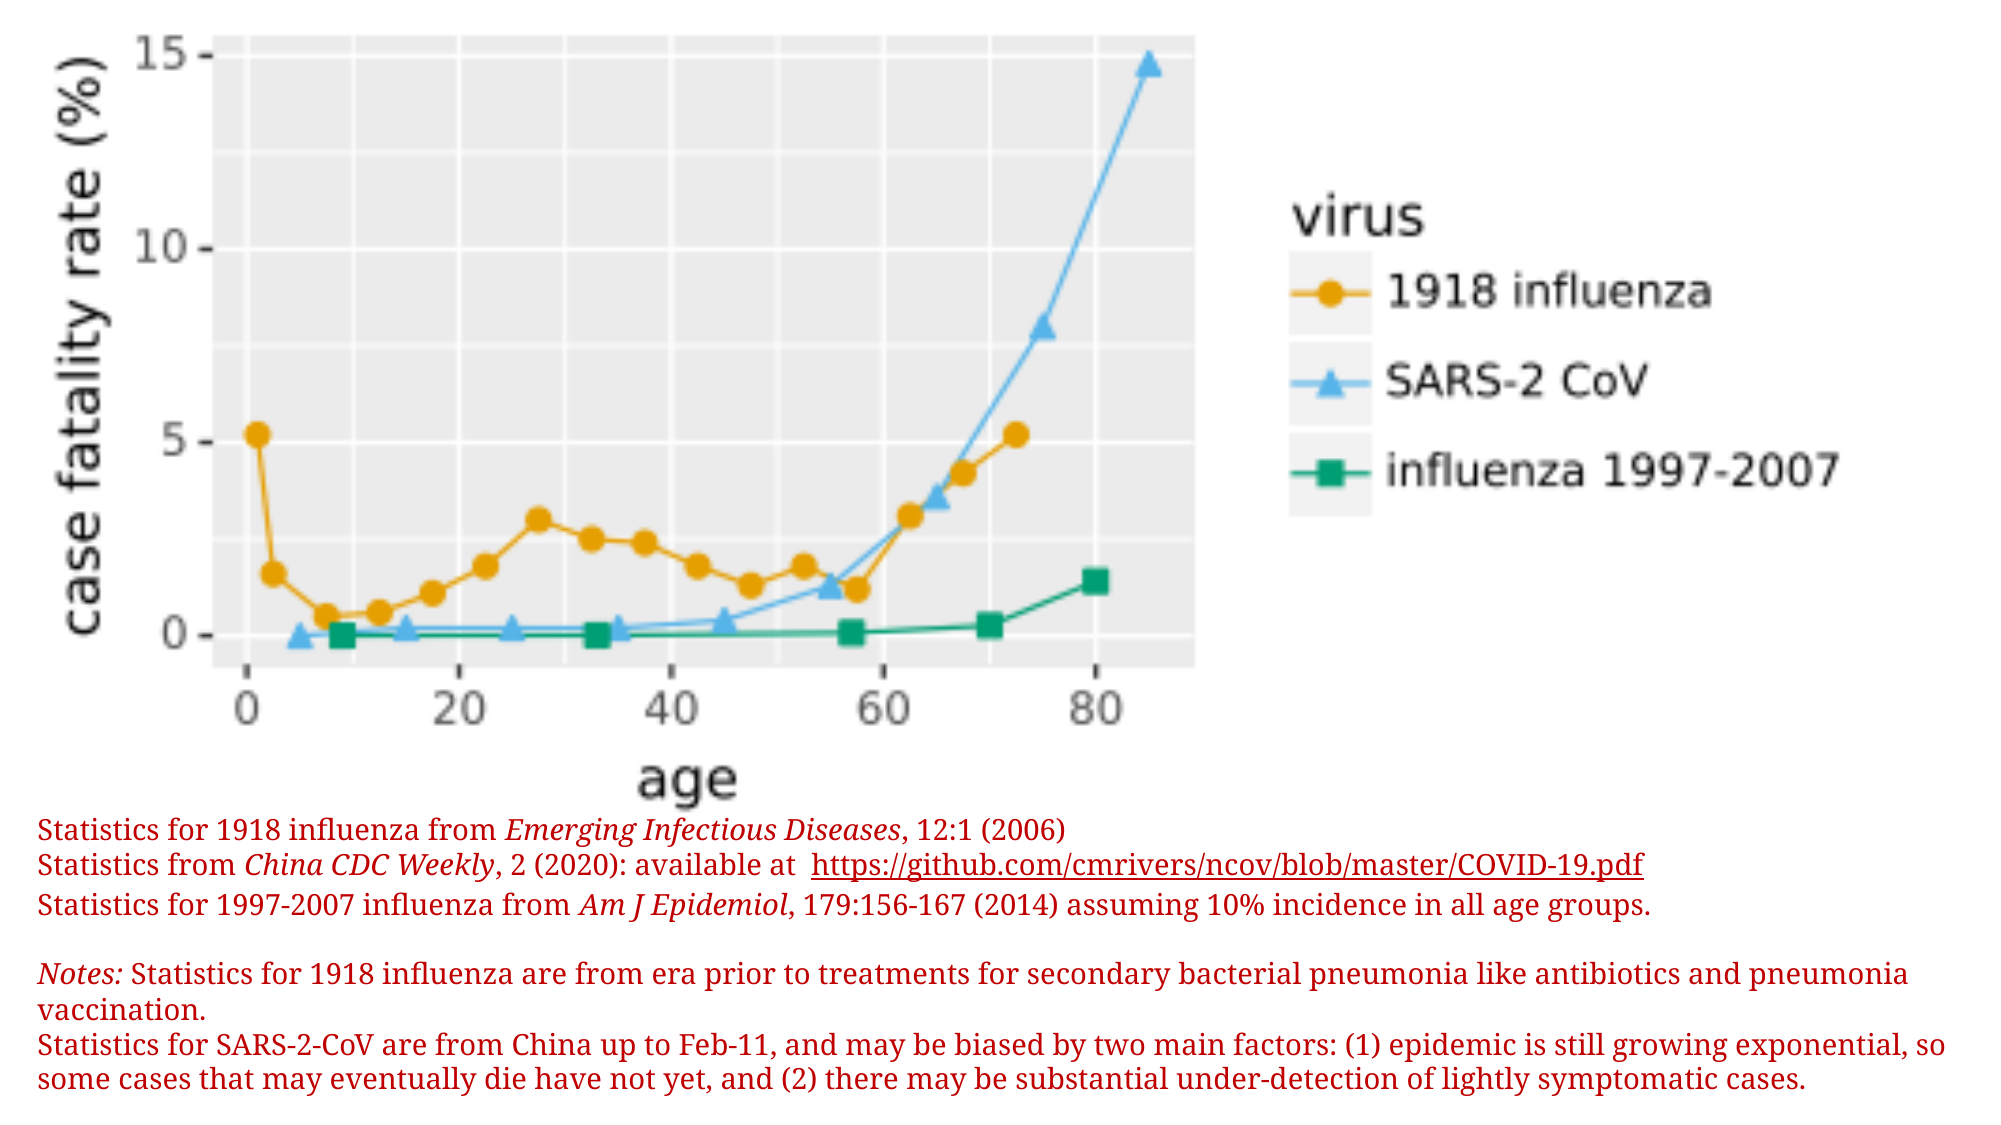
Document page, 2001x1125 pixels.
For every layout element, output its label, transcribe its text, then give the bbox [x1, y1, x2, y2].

text_box Statistics for 1918 influenza from Emerging Infectious Diseases, 12:1 (2006) Statistics from China CDC Weekly, 2 (2020): available at https://github.com/cmrivers/ncov/blob/master/COVID-19.pdf Statistics for 1997-2007 influenza from Am J Epidemiol, 179:156-167 (2014) assuming 10% incidence in all age groups. Notes: Statistics for 1918 influenza are from era prior to treatments for secondary bacterial pneumonia like antibiotics and pneumonia vaccination. Statistics for SARS-2-CoV are from China up to Feb-11, and may be biased by two main factors: (1) epidemic is still growing exponential, so some cases that may eventually die have not yet, and (2) there may be substantial under-detection of lightly symptomatic cases. [22, 803, 1974, 1104]
picture [22, 0, 1855, 839]
